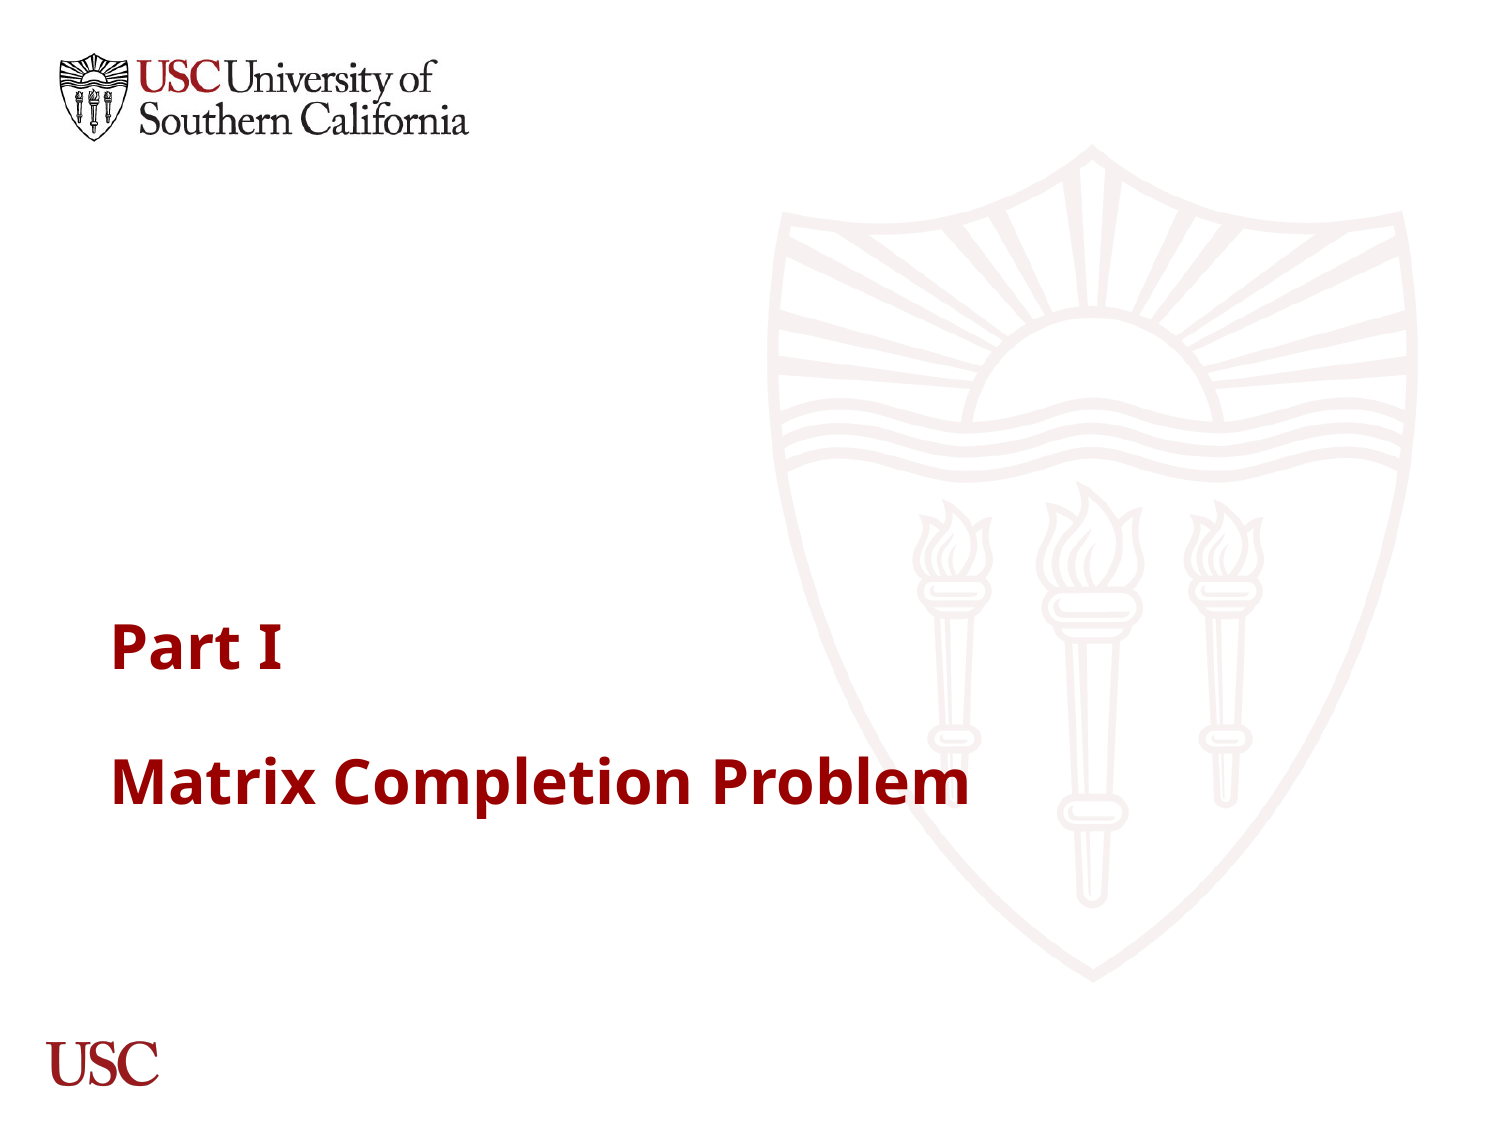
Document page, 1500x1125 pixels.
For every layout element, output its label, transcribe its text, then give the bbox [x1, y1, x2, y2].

picture [21, 1013, 183, 1115]
picture [20, 20, 510, 174]
title Part I Matrix Completion Problem [94, 593, 1157, 841]
